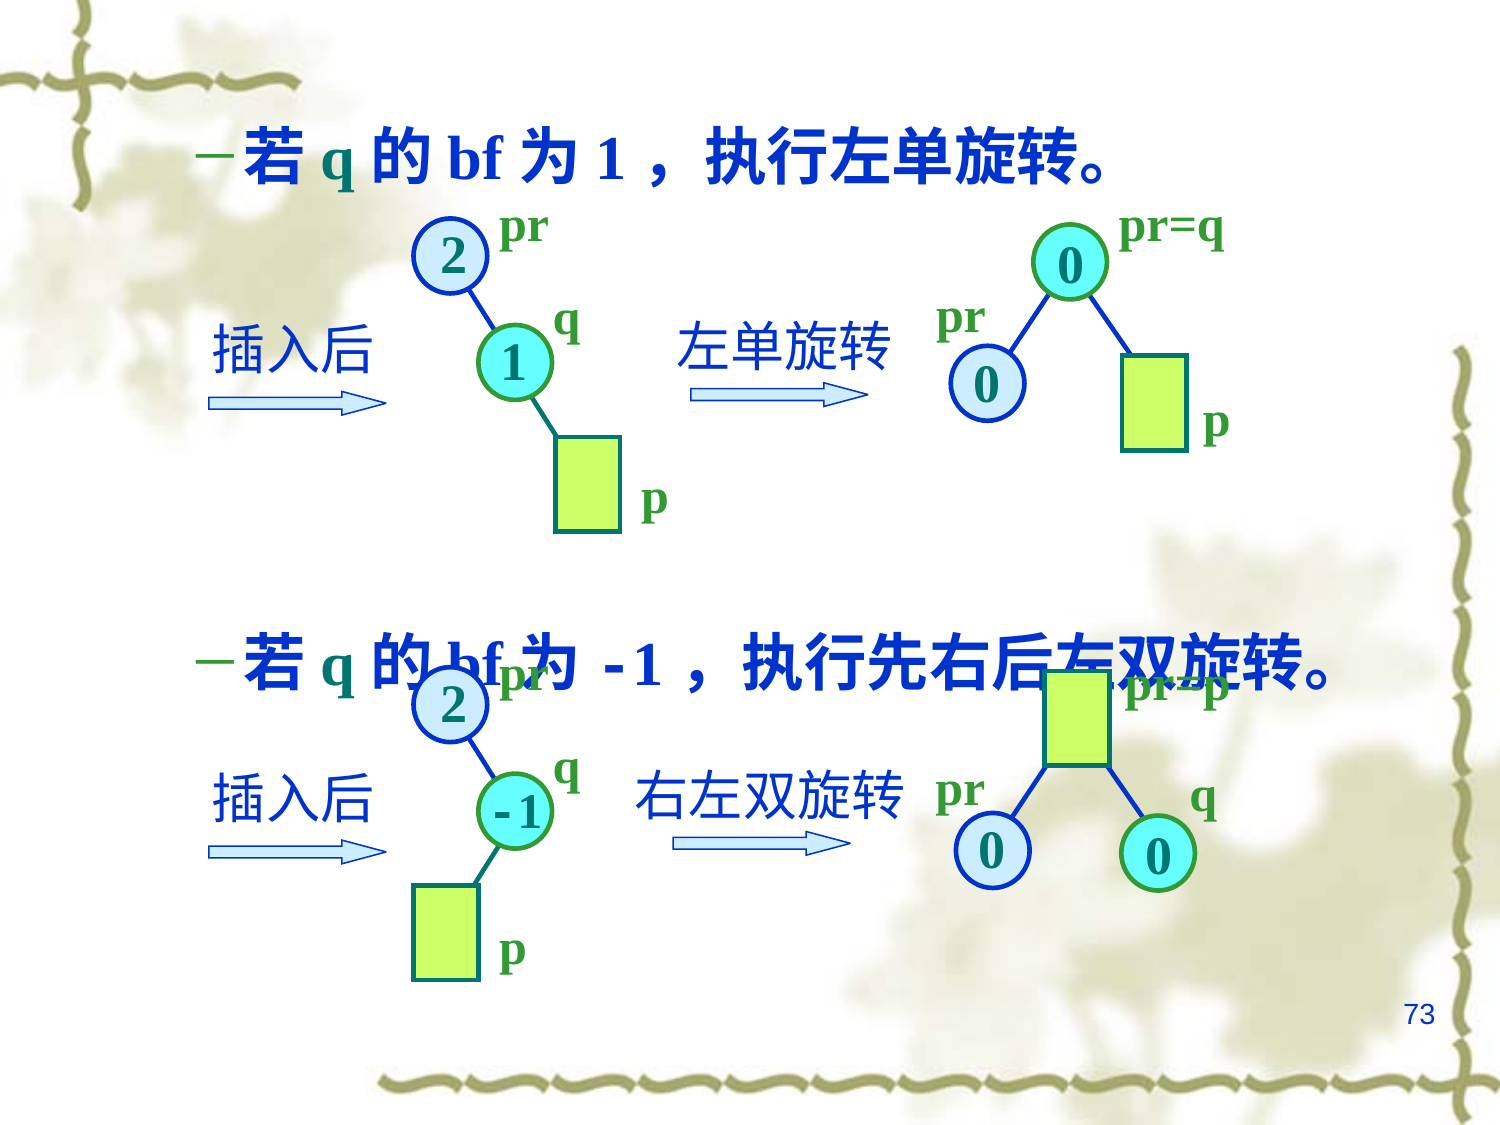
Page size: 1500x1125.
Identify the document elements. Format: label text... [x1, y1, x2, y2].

text_box 插入后 [197, 757, 390, 837]
text_box [673, 834, 851, 856]
slide_number 73 [1074, 987, 1451, 1066]
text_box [920, 184, 1247, 455]
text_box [413, 184, 685, 532]
text_box [690, 385, 869, 407]
text_box 左单旋转 [690, 305, 909, 385]
text_box 插入后 [197, 308, 390, 389]
text_box [208, 840, 387, 864]
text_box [920, 643, 1247, 894]
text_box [413, 632, 596, 982]
text_box 右左双旋转 [620, 753, 915, 834]
text_box [208, 391, 387, 416]
list 若q的bf为1，执行左单旋转。 若q的bf为-1，执行先右后左双旋转。 [106, 101, 1398, 1018]
picture [0, 0, 1500, 1125]
